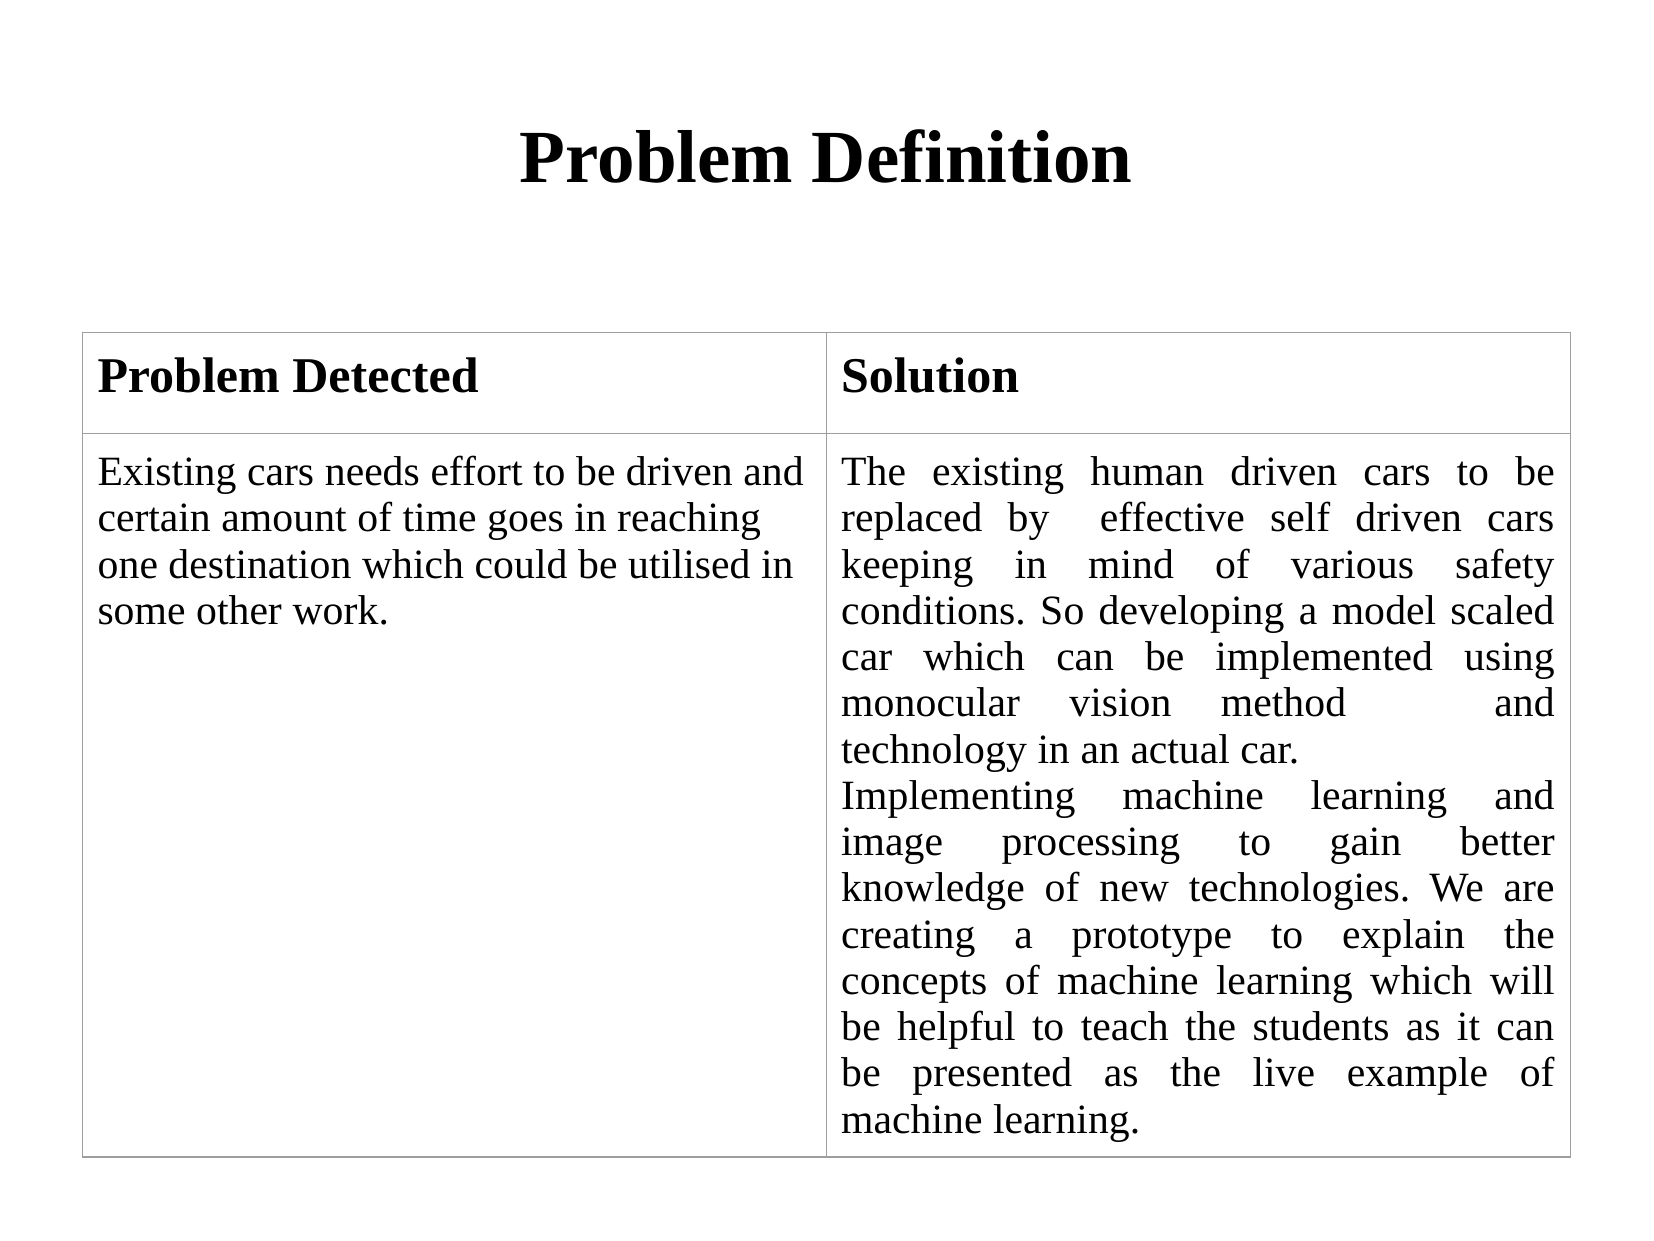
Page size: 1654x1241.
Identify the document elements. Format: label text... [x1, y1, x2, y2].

title Problem Definition [82, 49, 1571, 257]
table_cell The existing human driven cars to be replaced by effective self driven cars keeping in mind of various safety conditions. So developing a model scaled car which can be implemented using monocular vision method and technology in an actual car. Implementing machine learning and image processing to gain better knowledge of new technologies. We are creating a prototype to explain the concepts of machine learning which will be helpful to teach the students as it can be presented as the live example of machine learning. [827, 434, 1570, 1156]
table_header Solution [827, 333, 1570, 433]
table_header Problem Detected [83, 333, 826, 433]
table_cell Existing cars needs effort to be driven and certain amount of time goes in reaching one destination which could be utilised in some other work. [83, 434, 826, 1156]
